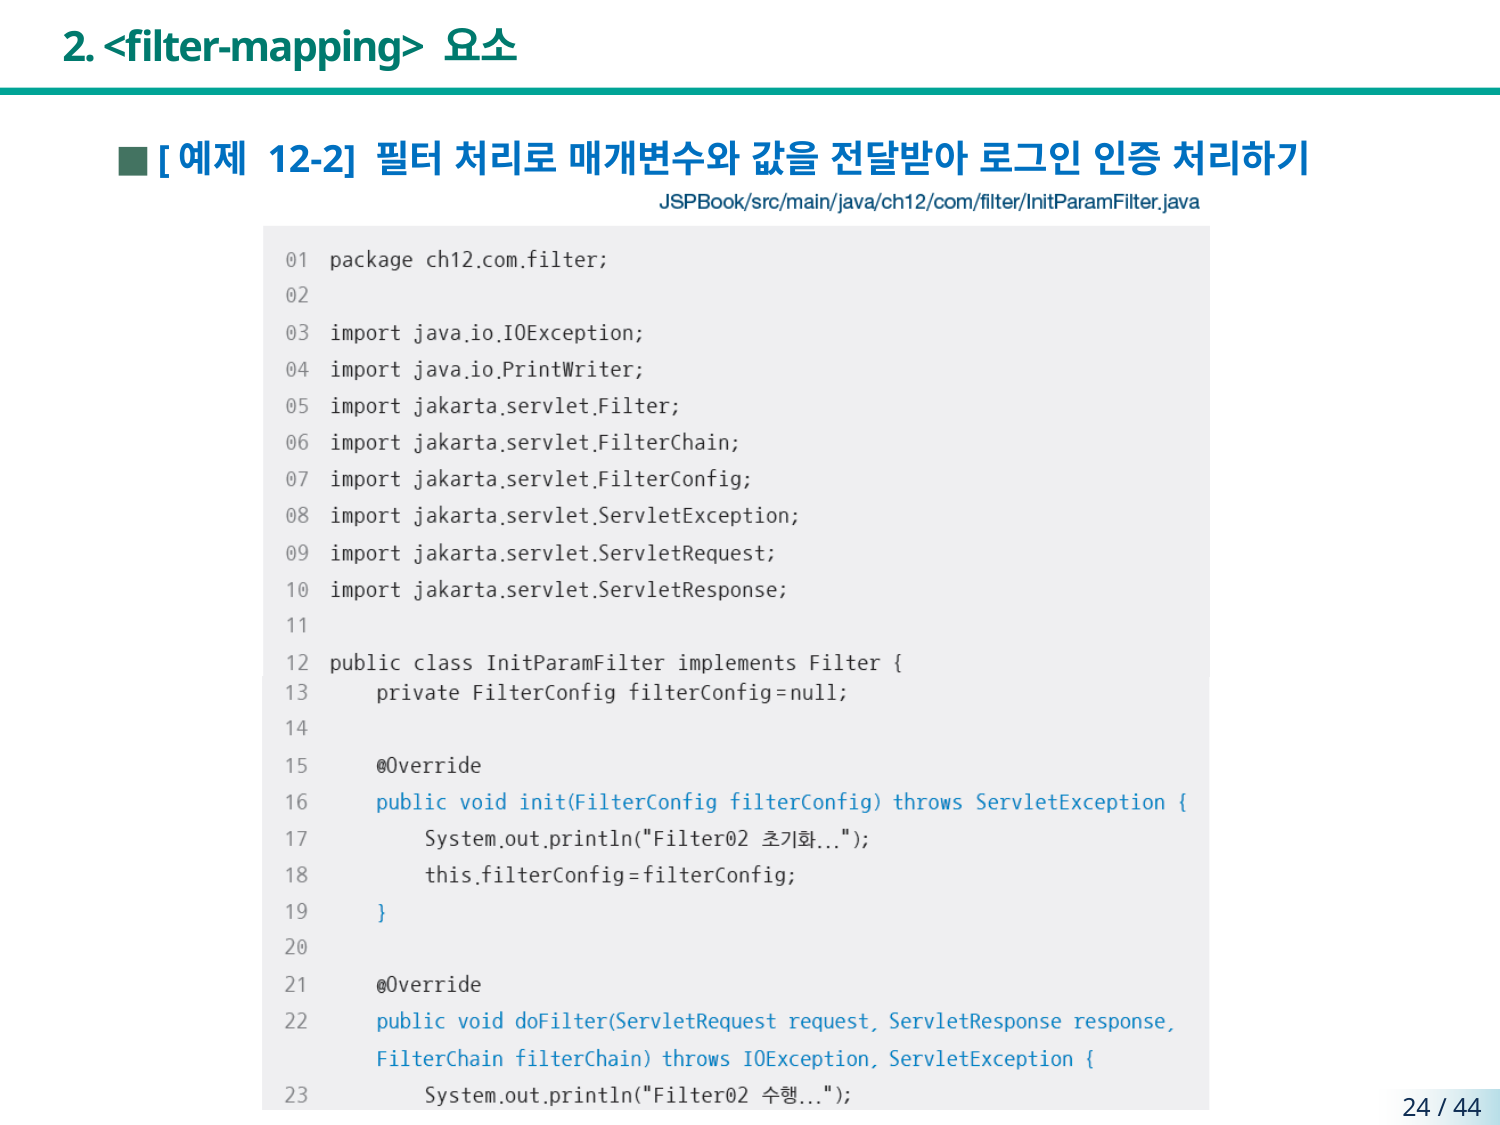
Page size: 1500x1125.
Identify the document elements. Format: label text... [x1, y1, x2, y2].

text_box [260, 186, 1210, 1110]
list [예제 12-2] 필터 처리로 매개변수와 값을 전달받아 로그인 인증 처리하기 [100, 127, 1459, 1050]
title 2. <filter-mapping> 요소 [47, 5, 1325, 84]
